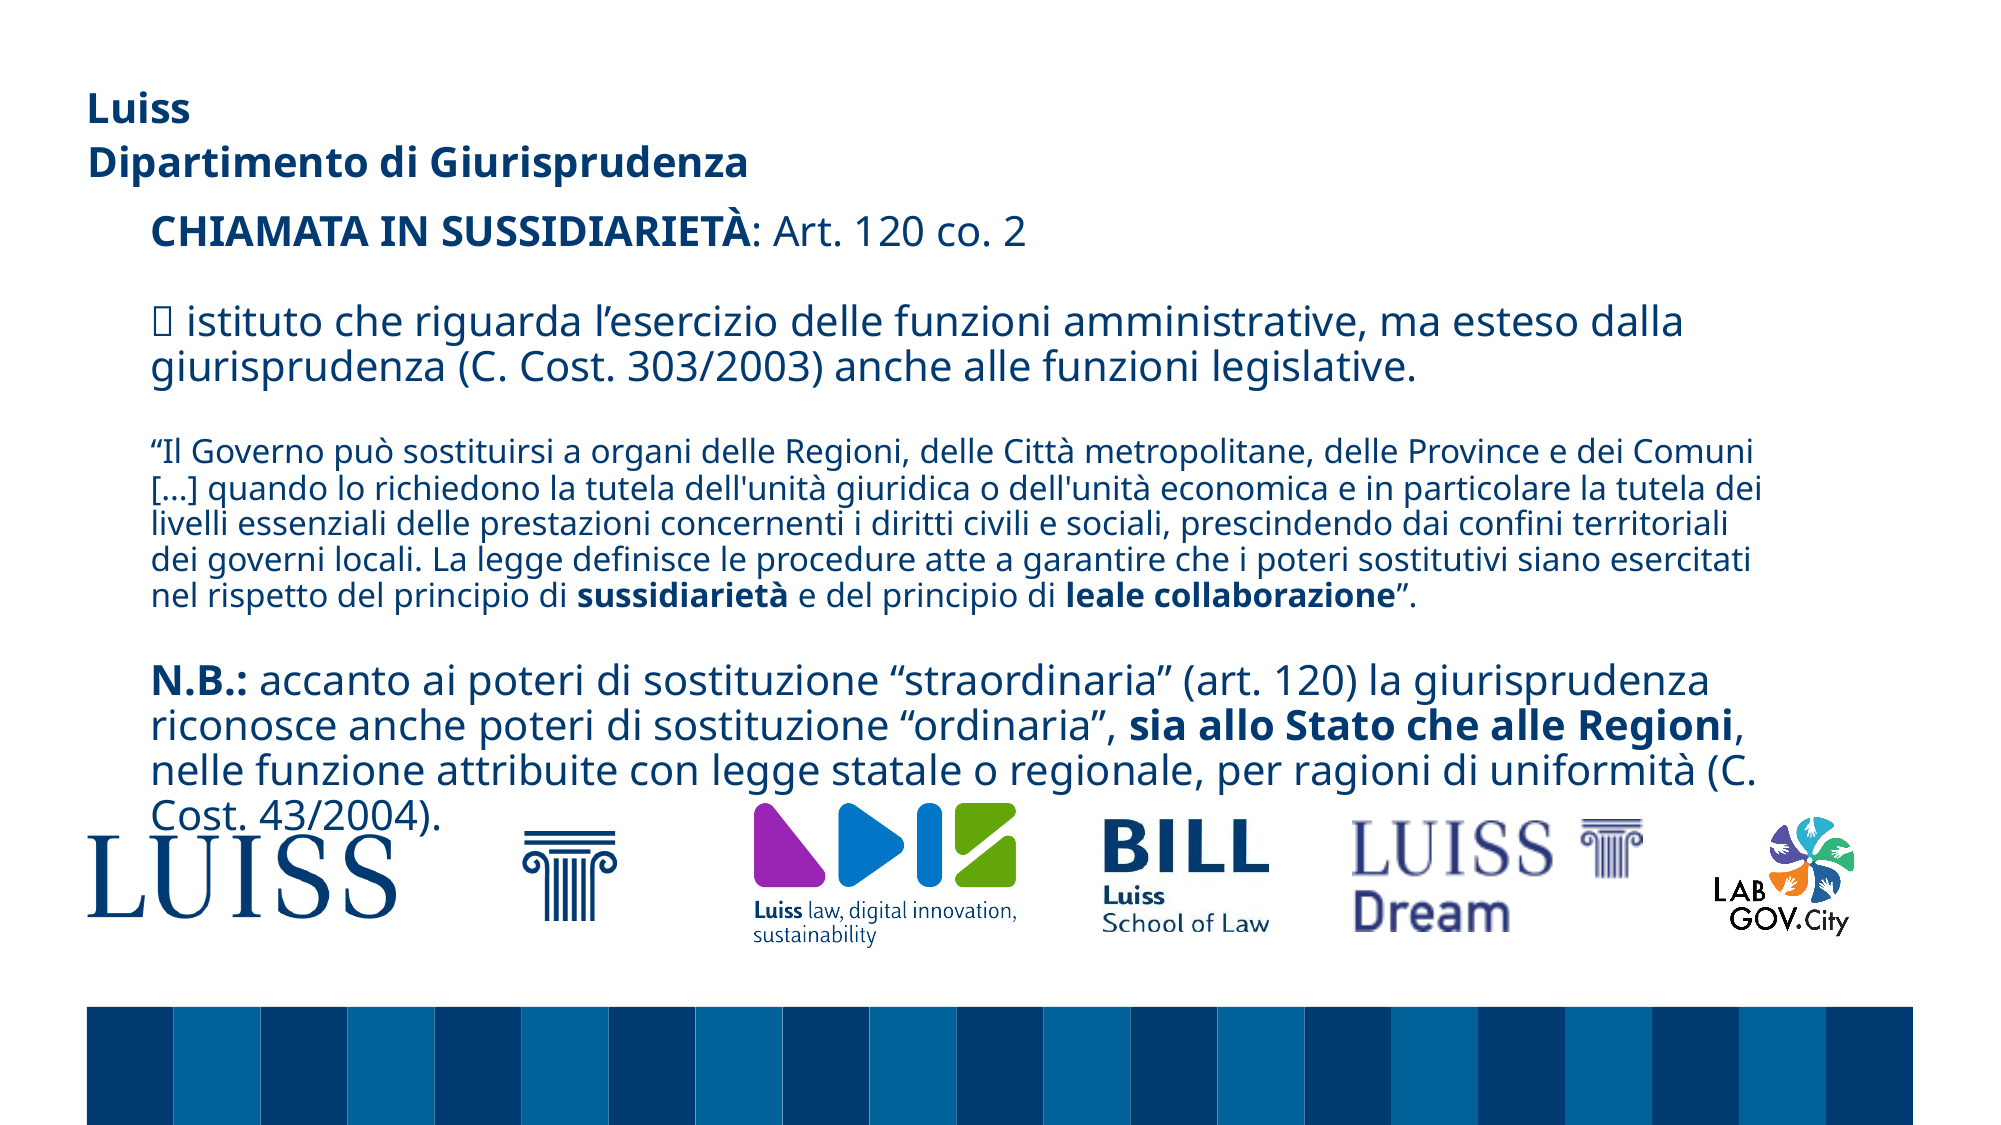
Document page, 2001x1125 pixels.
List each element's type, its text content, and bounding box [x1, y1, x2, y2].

picture [84, 831, 619, 921]
title chiamata in sussidiarietà: Art. 120 co. 2  istituto che riguarda l’esercizio delle funzioni amministrative, ma esteso dalla giurisprudenza (C. Cost. 303/2003) anche alle funzioni legislative. “Il Governo può sostituirsi a organi delle Regioni, delle Città metropolitane, delle Province e dei Comuni […] quando lo richiedono la tutela dell'unità giuridica o dell'unità economica e in particolare la tutela dei livelli essenziali delle prestazioni concernenti i diritti civili e sociali, prescindendo dai confini territoriali dei governi locali. La legge definisce le procedure atte a garantire che i poteri sostitutivi siano esercitati nel rispetto del principio di sussidiarietà e del principio di leale collaborazione”. N.B.: accanto ai poteri di sostituzione “straordinaria” (art. 120) la giurisprudenza riconosce anche poteri di sostituzione “ordinaria”, sia allo Stato che alle Regioni, nelle funzione attribuite con legge statale o regionale, per ragioni di uniformità (C. Cost. 43/2004). [150, 210, 1778, 915]
picture [1352, 915, 1643, 932]
picture [1103, 915, 1269, 932]
picture [754, 915, 1016, 948]
picture [1707, 808, 1862, 944]
list Dipartimento di Giurisprudenza [86, 141, 1218, 184]
